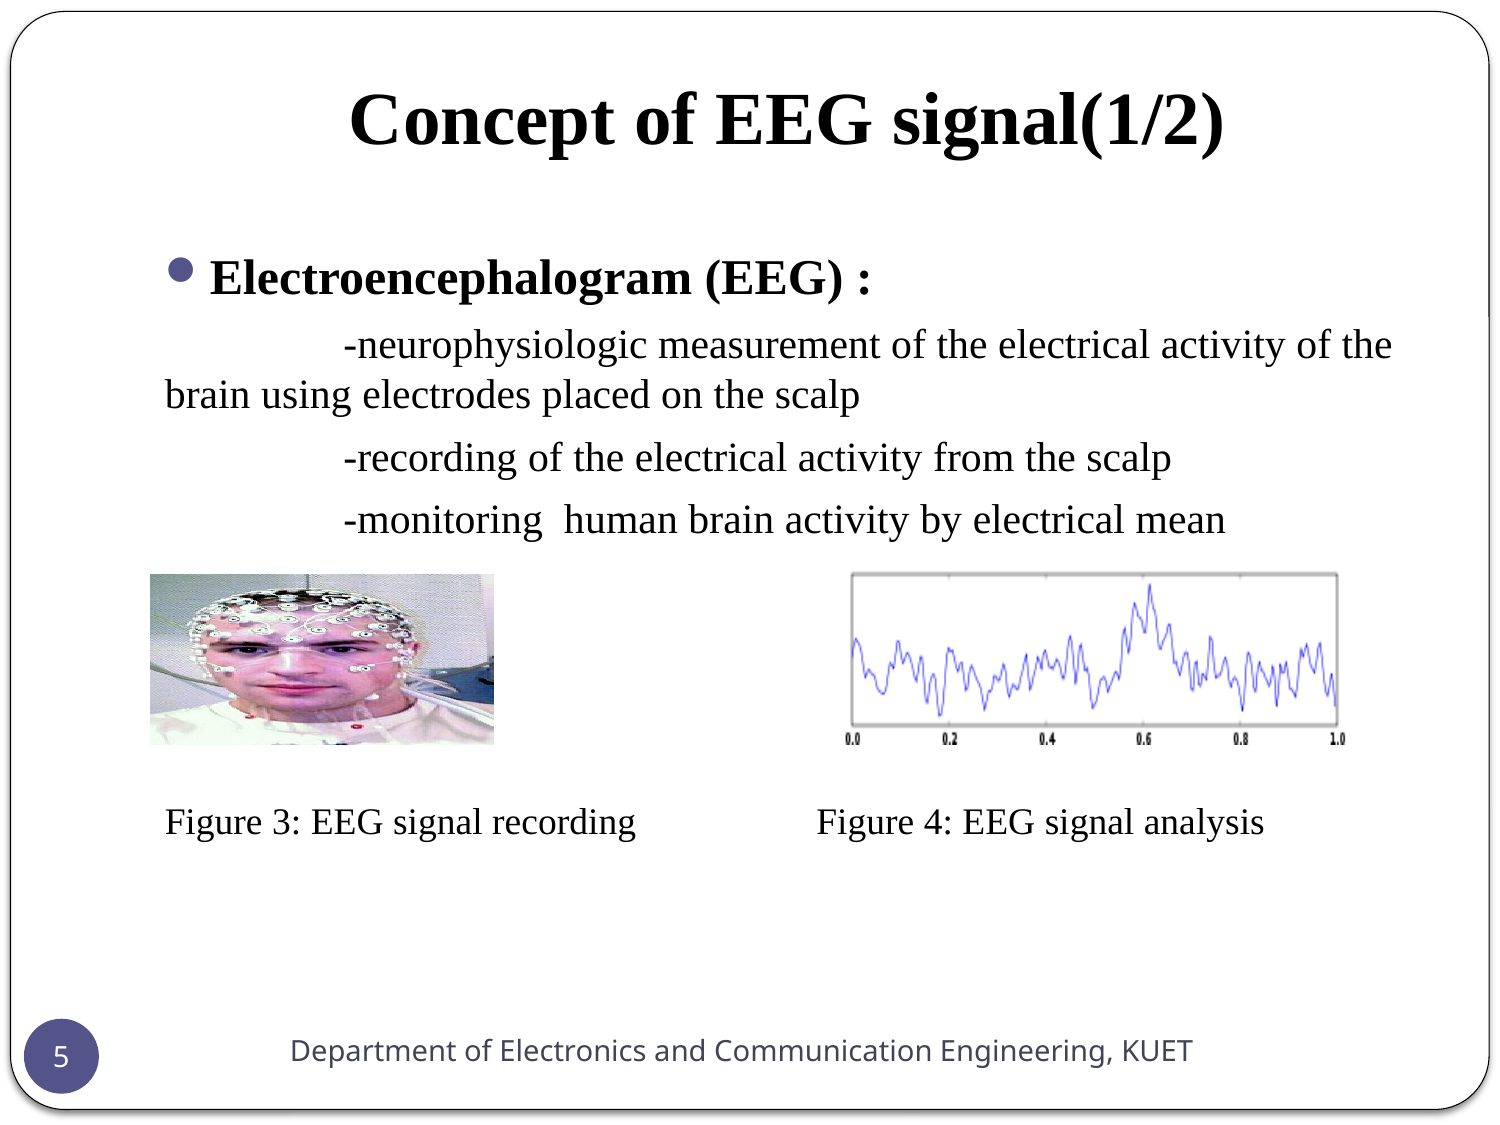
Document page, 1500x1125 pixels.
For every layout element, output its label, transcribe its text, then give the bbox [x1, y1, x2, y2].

footer Department of Electronics and Communication Engineering, KUET [275, 1012, 1288, 1088]
list Electroencephalogram (EEG) : -neurophysiologic measurement of the electrical activity of the brain using electrodes placed on the scalp -recording of the electrical activity from the scalp -monitoring human brain activity by electrical mean Figure 3: EEG signal recording Figure 4: EEG signal analysis [150, 237, 1425, 988]
title Concept of EEG signal(1/2) [150, 45, 1425, 175]
picture [149, 574, 494, 745]
picture [774, 556, 1401, 745]
slide_number 5 [23, 1018, 99, 1094]
